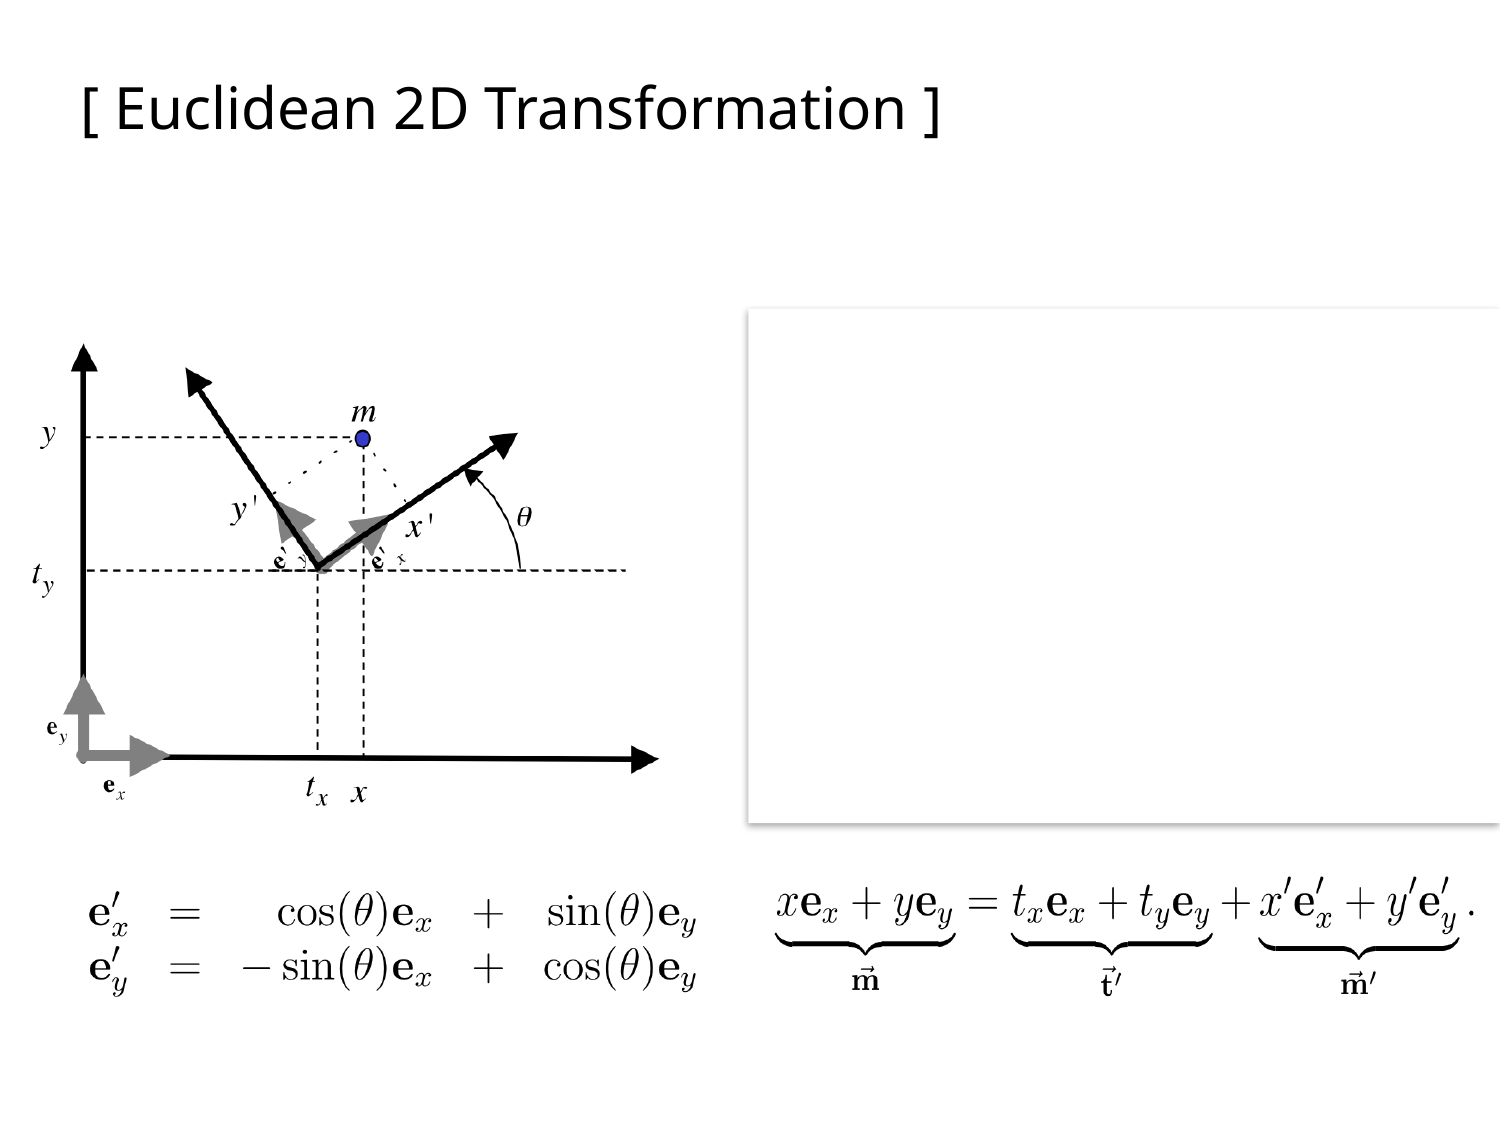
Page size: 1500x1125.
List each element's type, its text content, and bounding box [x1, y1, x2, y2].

picture [750, 832, 1500, 1011]
picture [0, 305, 1500, 818]
picture [47, 865, 721, 1013]
text_box [ Euclidean 2D Transformation ] [65, 64, 958, 149]
